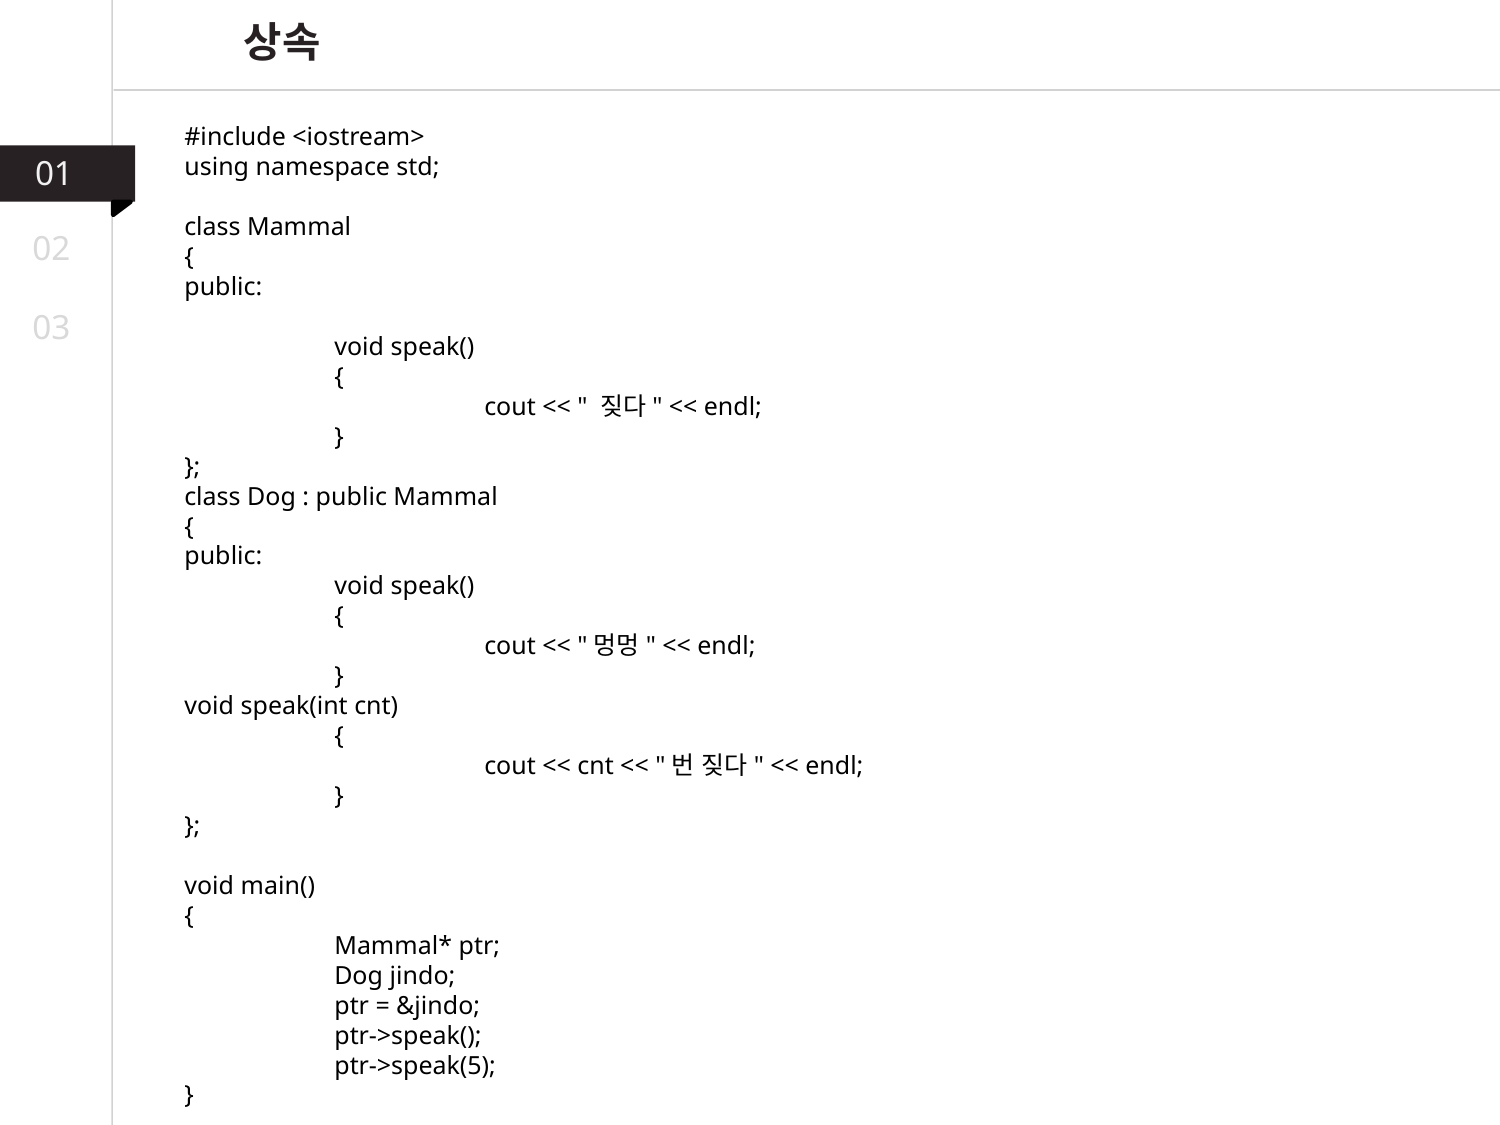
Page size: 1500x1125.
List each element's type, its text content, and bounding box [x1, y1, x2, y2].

text_box 02 [17, 219, 92, 275]
text_box 01 [20, 144, 107, 200]
text_box [117, 199, 133, 215]
text_box 상속 [121, 8, 443, 74]
text_box [0, 143, 107, 204]
text_box 03 [17, 298, 92, 354]
text_box [117, 143, 137, 204]
text_box #include <iostream> using namespace std; class Mammal { public: void speak() { cout << " 짖다" << endl; } }; class Dog : public Mammal { public: void speak() { cout << "멍멍" << endl; } void speak(int cnt) { cout << cnt << "번 짖다" << endl; } }; void main() { Mammal* ptr; Dog jindo; ptr = &jindo; ptr->speak(); ptr->speak(5); } [169, 113, 1500, 1125]
